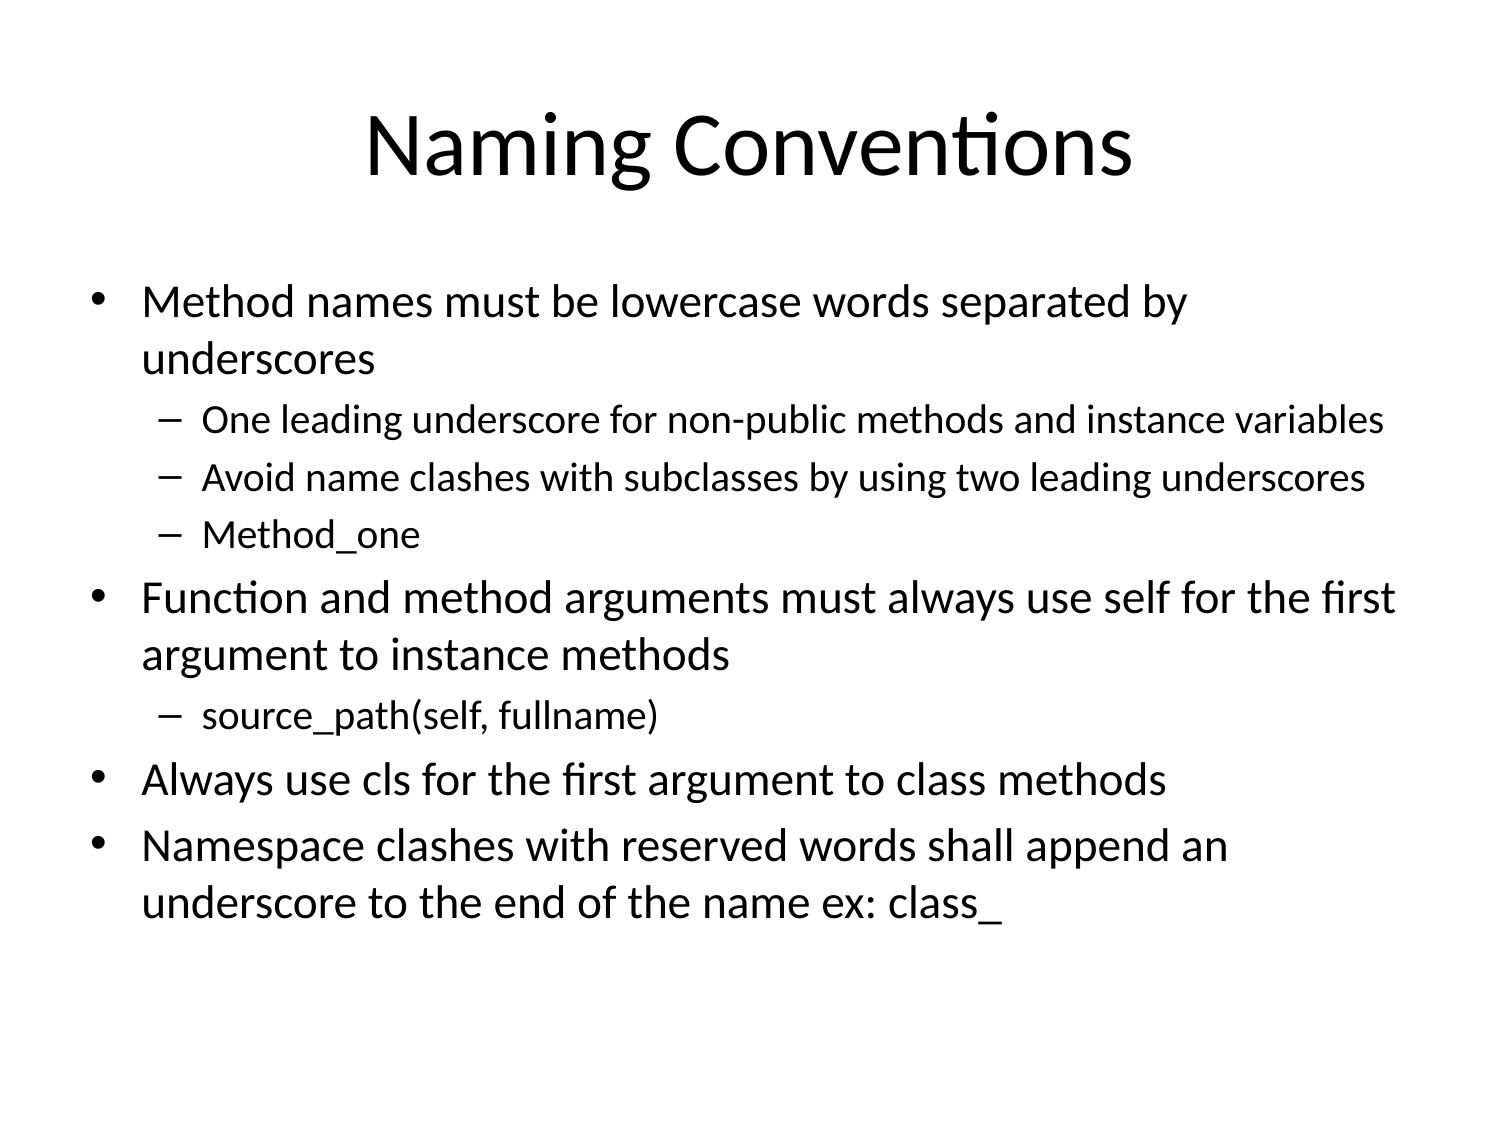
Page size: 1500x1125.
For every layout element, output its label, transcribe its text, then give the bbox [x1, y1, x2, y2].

title Naming Conventions [75, 45, 1425, 233]
list Method names must be lowercase words separated by underscores One leading underscore for non-public methods and instance variables Avoid name clashes with subclasses by using two leading underscores Method_one Function and method arguments must always use self for the first argument to instance methods source_path(self, fullname) Always use cls for the first argument to class methods Namespace clashes with reserved words shall append an underscore to the end of the name ex: class_ [75, 262, 1425, 1005]
